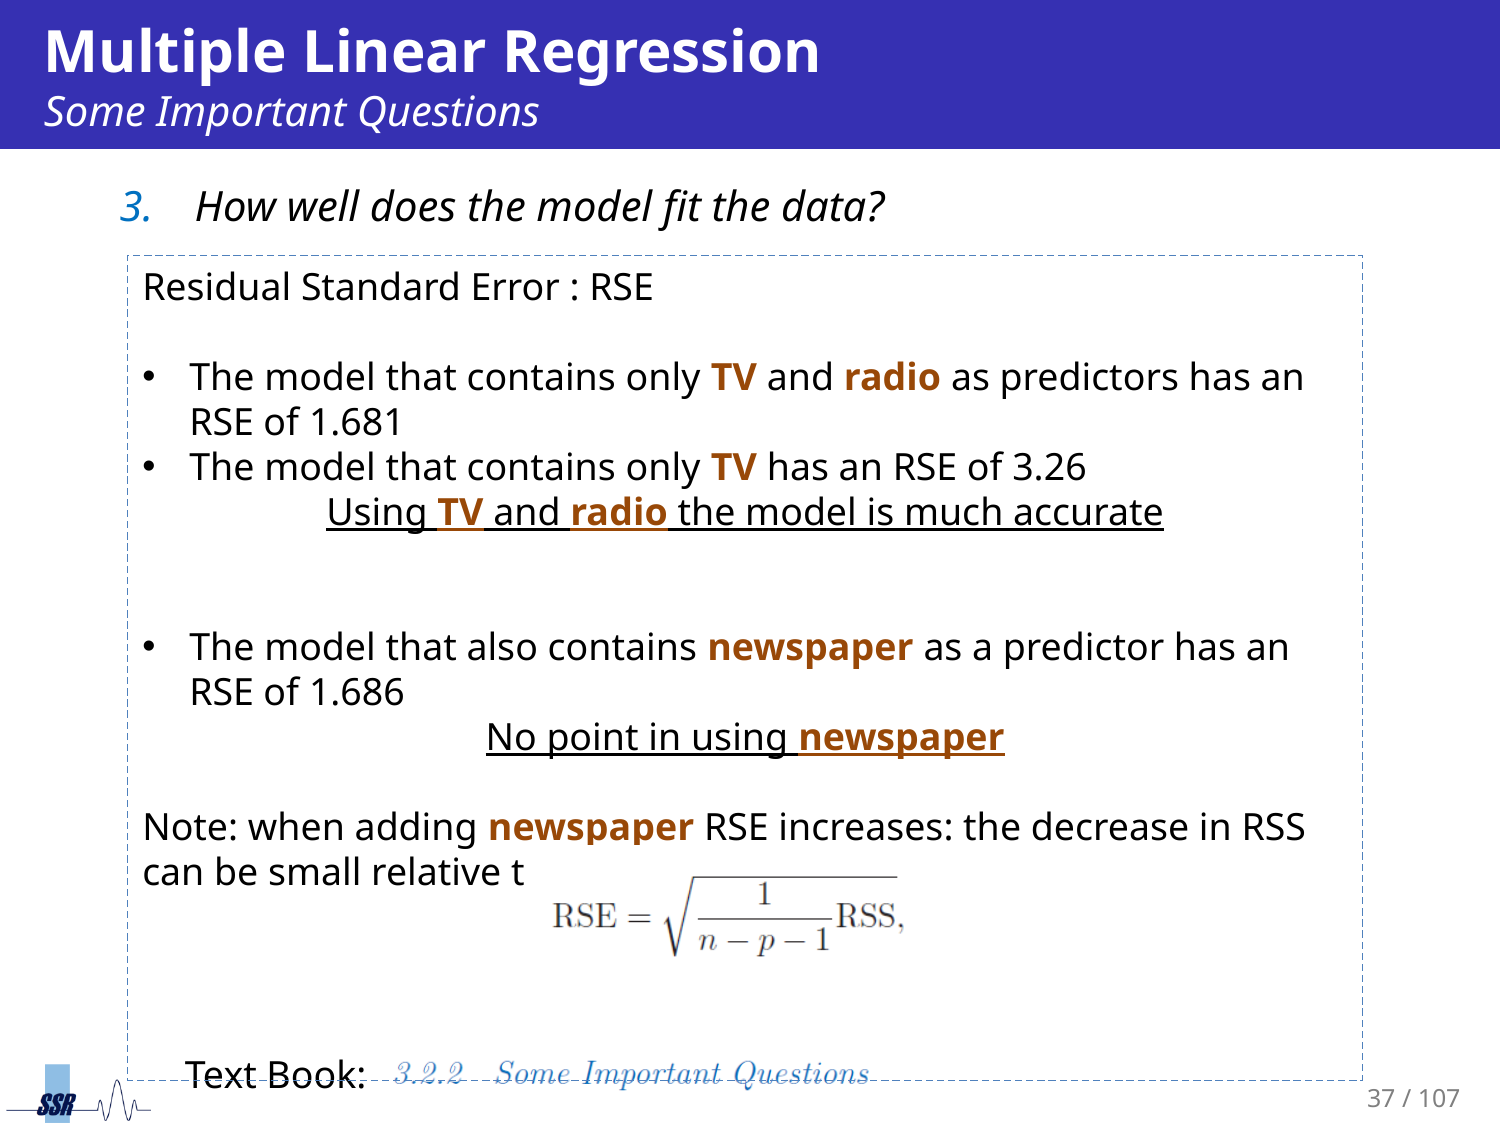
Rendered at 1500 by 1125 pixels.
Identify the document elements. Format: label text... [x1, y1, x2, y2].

text_box Text Book: [170, 1081, 366, 1103]
text_box Residual Standard Error : RSE The model that contains only TV and radio as predictors has an RSE of 1.681 The model that contains only TV has an RSE of 3.26 Using TV and radio the model is much accurate The model that also contains newspaper as a predictor has an RSE of 1.686 No point in using newspaper Note: when adding newspaper RSE increases: the decrease in RSS can be small relative to the increase in p. [127, 255, 1363, 1081]
picture [371, 1046, 904, 1105]
picture [1, 1062, 151, 1125]
title Multiple Linear Regression Some Important Questions [0, 0, 1500, 151]
picture [525, 845, 925, 978]
text_box How well does the model fit the data? [104, 172, 1310, 238]
